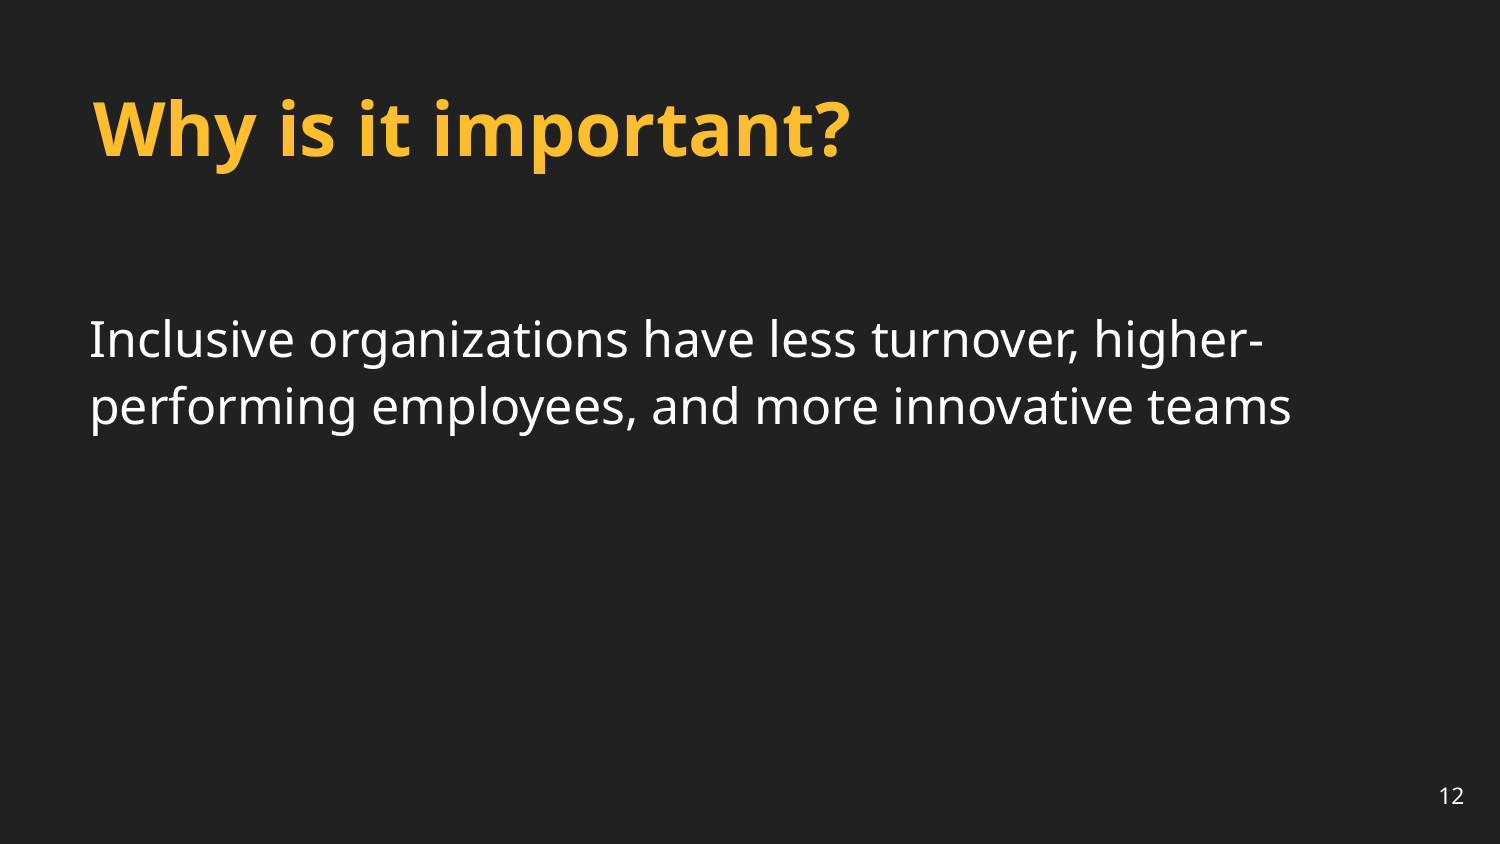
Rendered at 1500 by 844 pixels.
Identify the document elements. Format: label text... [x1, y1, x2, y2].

list Inclusive organizations have ​​less turnover, higher-performing employees, and more innovative teams [73, 203, 1394, 659]
title Why is it important? [77, 65, 1443, 141]
slide_number 12 [1389, 764, 1480, 830]
